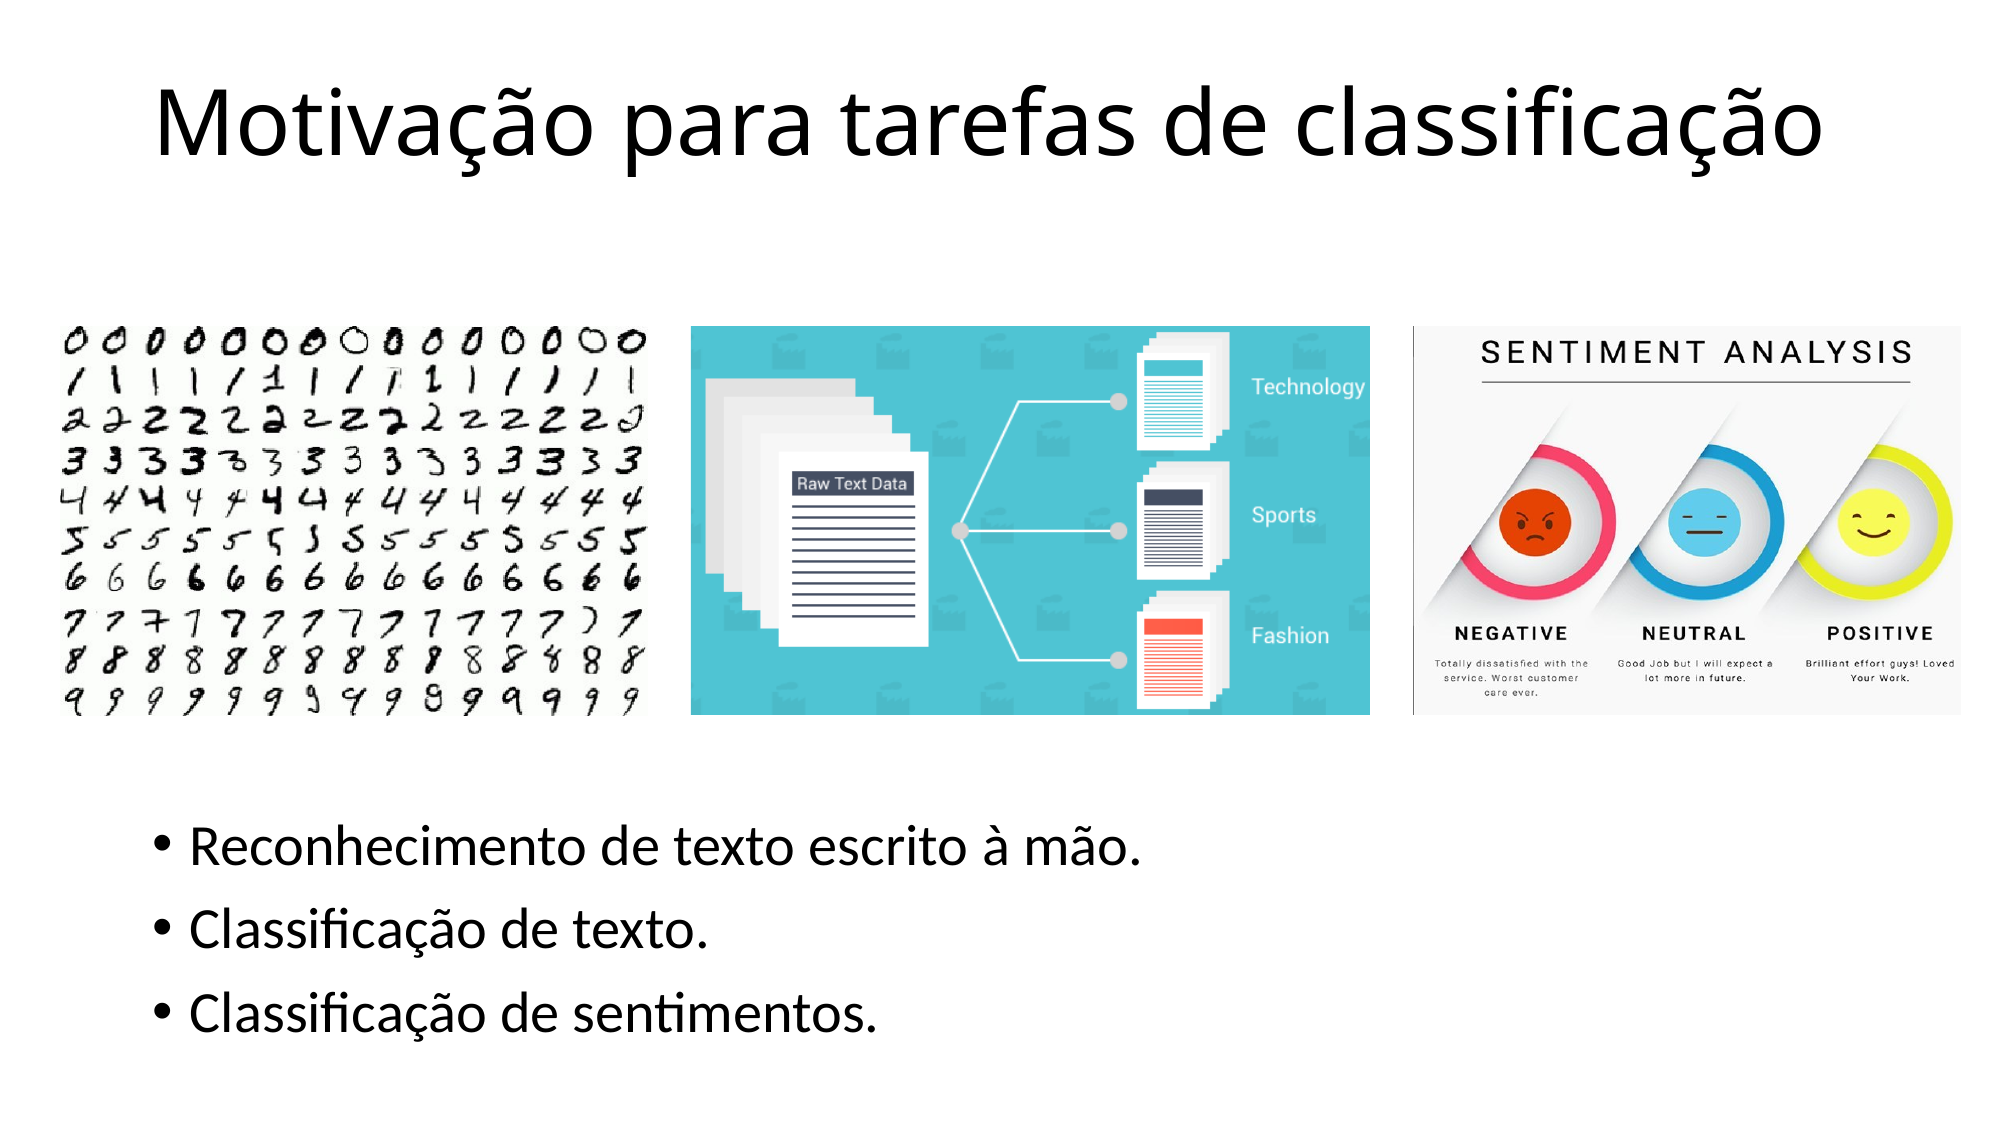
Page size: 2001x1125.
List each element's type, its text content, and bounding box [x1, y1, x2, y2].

picture [1413, 326, 1961, 715]
list Reconhecimento de texto escrito à mão. Classificação de texto. Classificação de sentimentos. [137, 807, 1863, 1088]
text_box Motivação para tarefas de classificação [137, 16, 1863, 234]
picture [690, 326, 1370, 715]
picture [60, 326, 648, 716]
